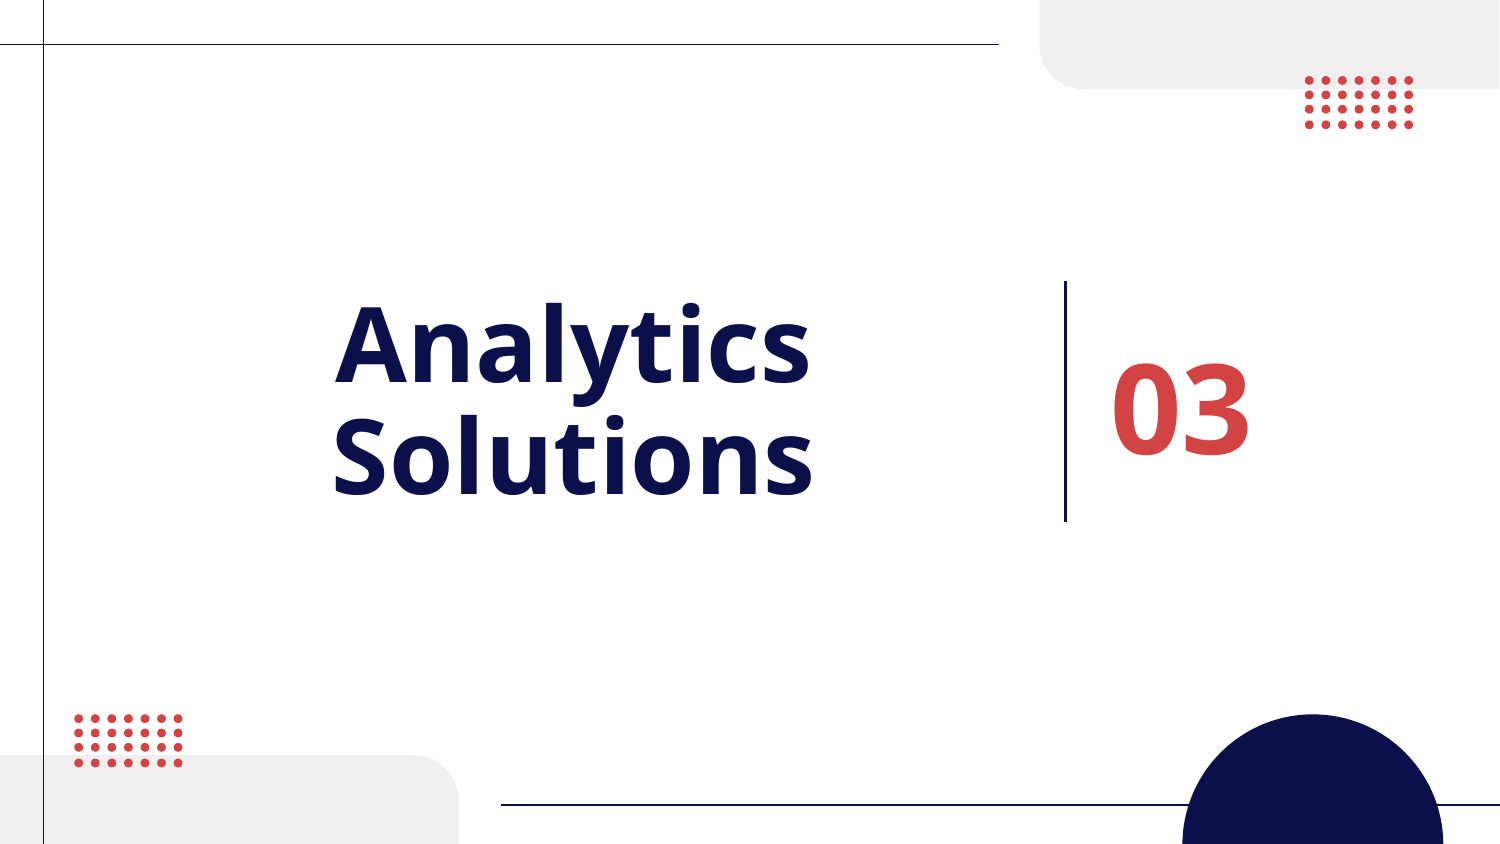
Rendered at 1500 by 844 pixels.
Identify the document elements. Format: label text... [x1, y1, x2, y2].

title Analytics Solutions [158, 305, 990, 505]
title 03 [1070, 329, 1299, 480]
